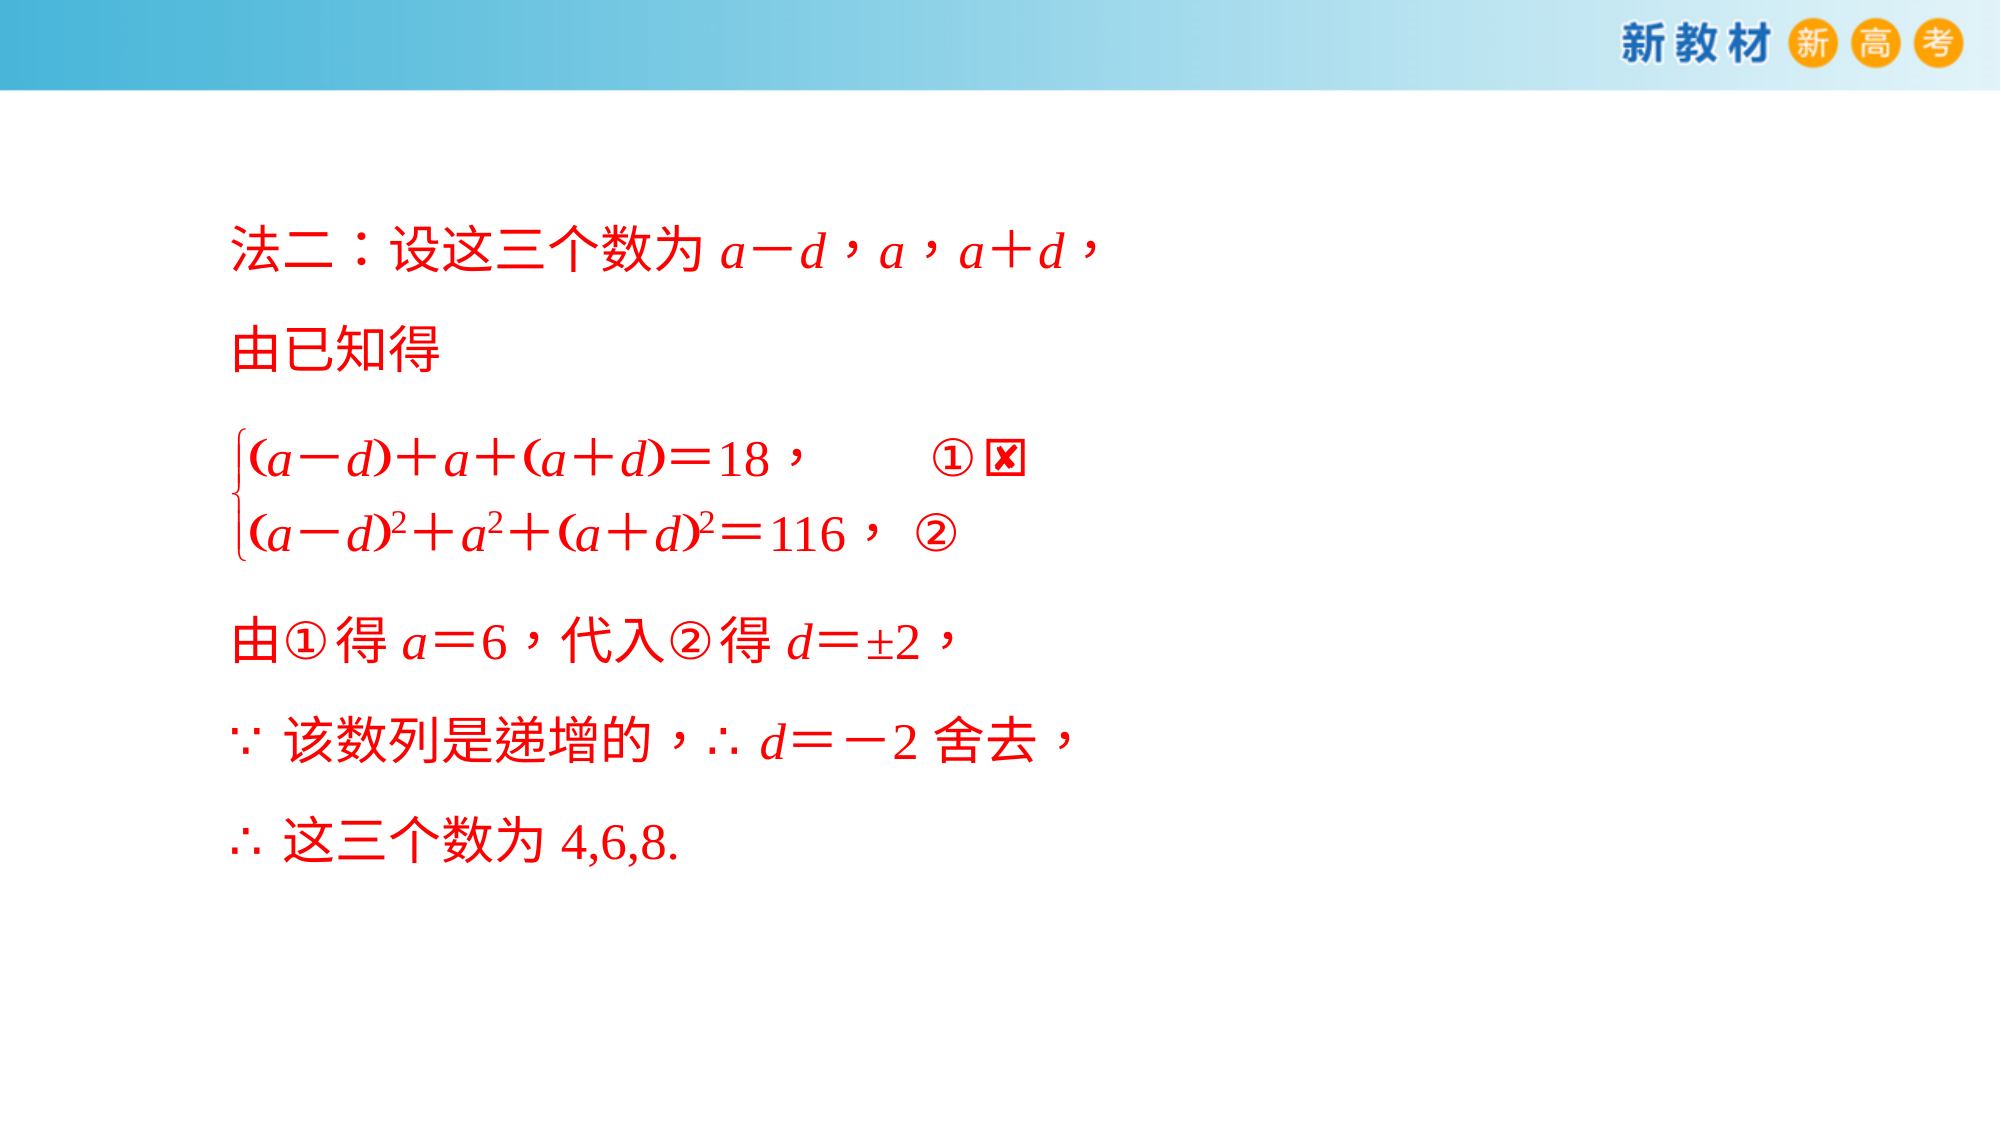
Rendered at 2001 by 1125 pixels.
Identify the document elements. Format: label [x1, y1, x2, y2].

picture [0, 0, 2001, 1125]
text_box [122, 216, 1878, 910]
